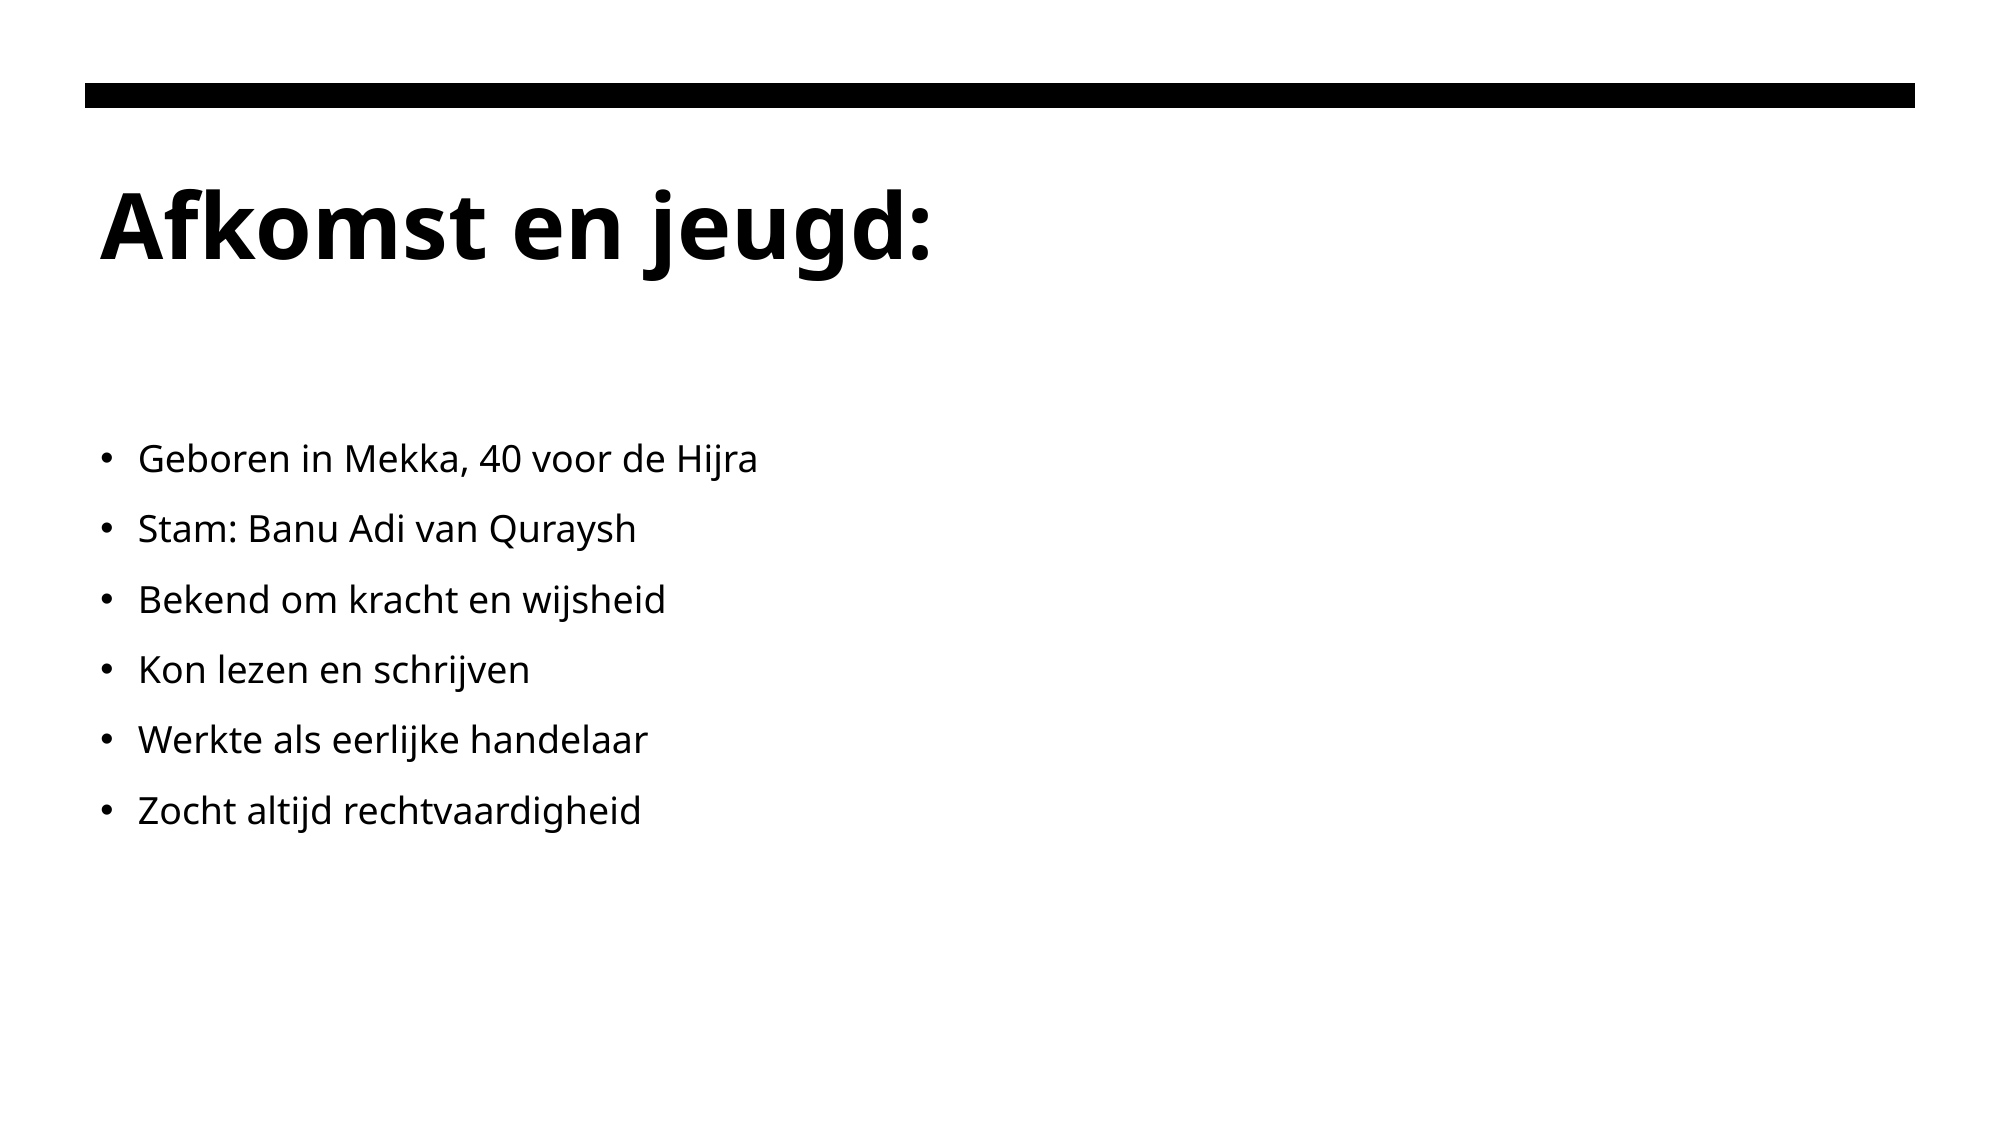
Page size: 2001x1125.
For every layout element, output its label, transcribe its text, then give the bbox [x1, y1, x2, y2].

title Afkomst en jeugd: [85, 160, 1916, 401]
list Geboren in Mekka, 40 voor de Hijra Stam: Banu Adi van Quraysh Bekend om kracht en wijsheid Kon lezen en schrijven Werkte als eerlijke handelaar Zocht altijd rechtvaardigheid [85, 423, 1916, 1041]
